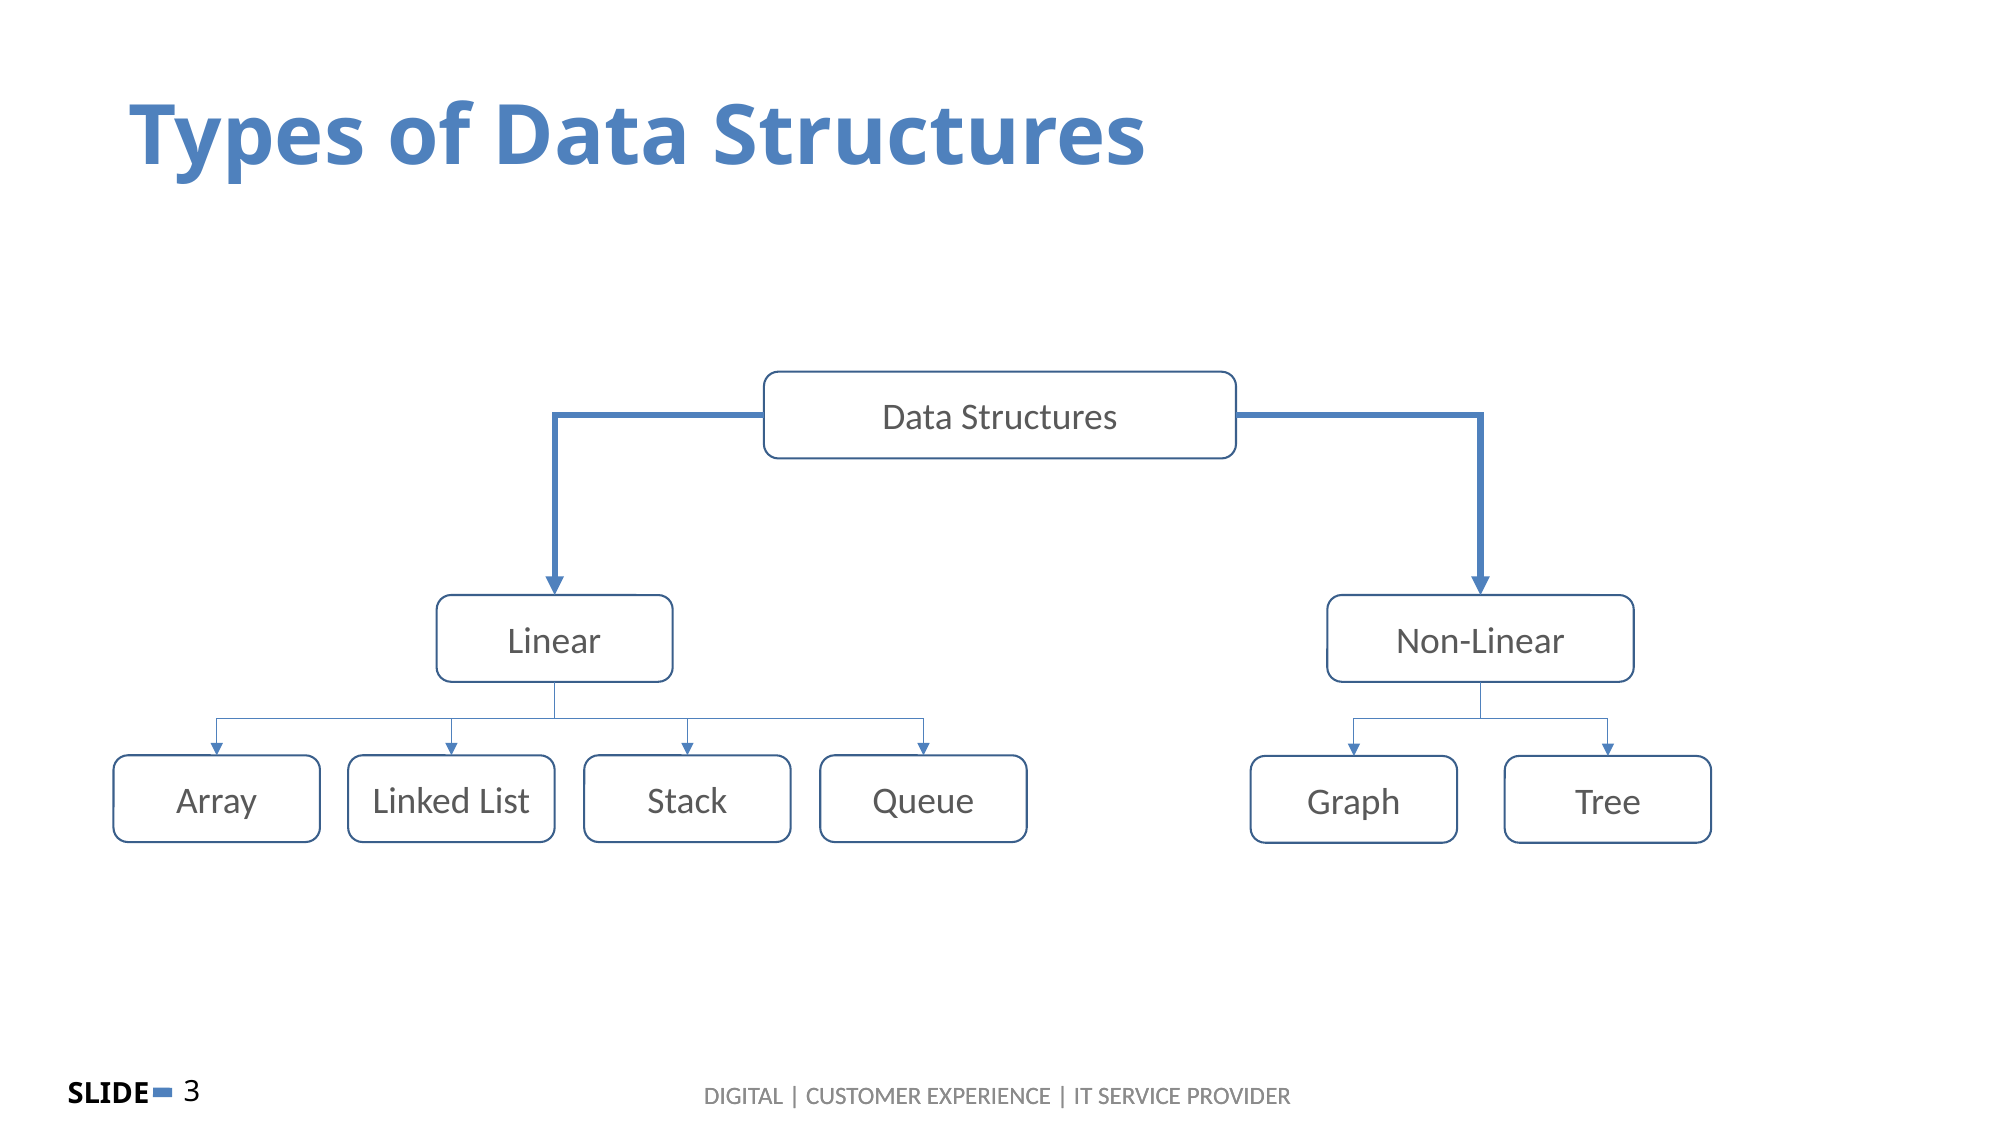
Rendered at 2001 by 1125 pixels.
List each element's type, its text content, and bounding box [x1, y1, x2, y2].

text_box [1380, 655, 1455, 783]
text_box Stack [776, 754, 792, 844]
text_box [702, 534, 776, 903]
text_box Data Structures [762, 370, 1238, 460]
text_box Non-Linear [1326, 593, 1635, 683]
text_box Array [112, 754, 321, 844]
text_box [1507, 655, 1582, 783]
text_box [1235, 414, 1481, 595]
text_box Queue [819, 754, 1028, 844]
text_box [554, 414, 764, 595]
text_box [584, 652, 658, 785]
text_box Types of Data Structures [113, 74, 1587, 191]
text_box Graph [1249, 754, 1459, 844]
text_box Tree [1503, 754, 1713, 844]
text_box Linear [435, 593, 674, 683]
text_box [466, 666, 540, 771]
text_box Stack [583, 754, 702, 844]
text_box Linked List [423, 754, 556, 844]
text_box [348, 549, 423, 888]
